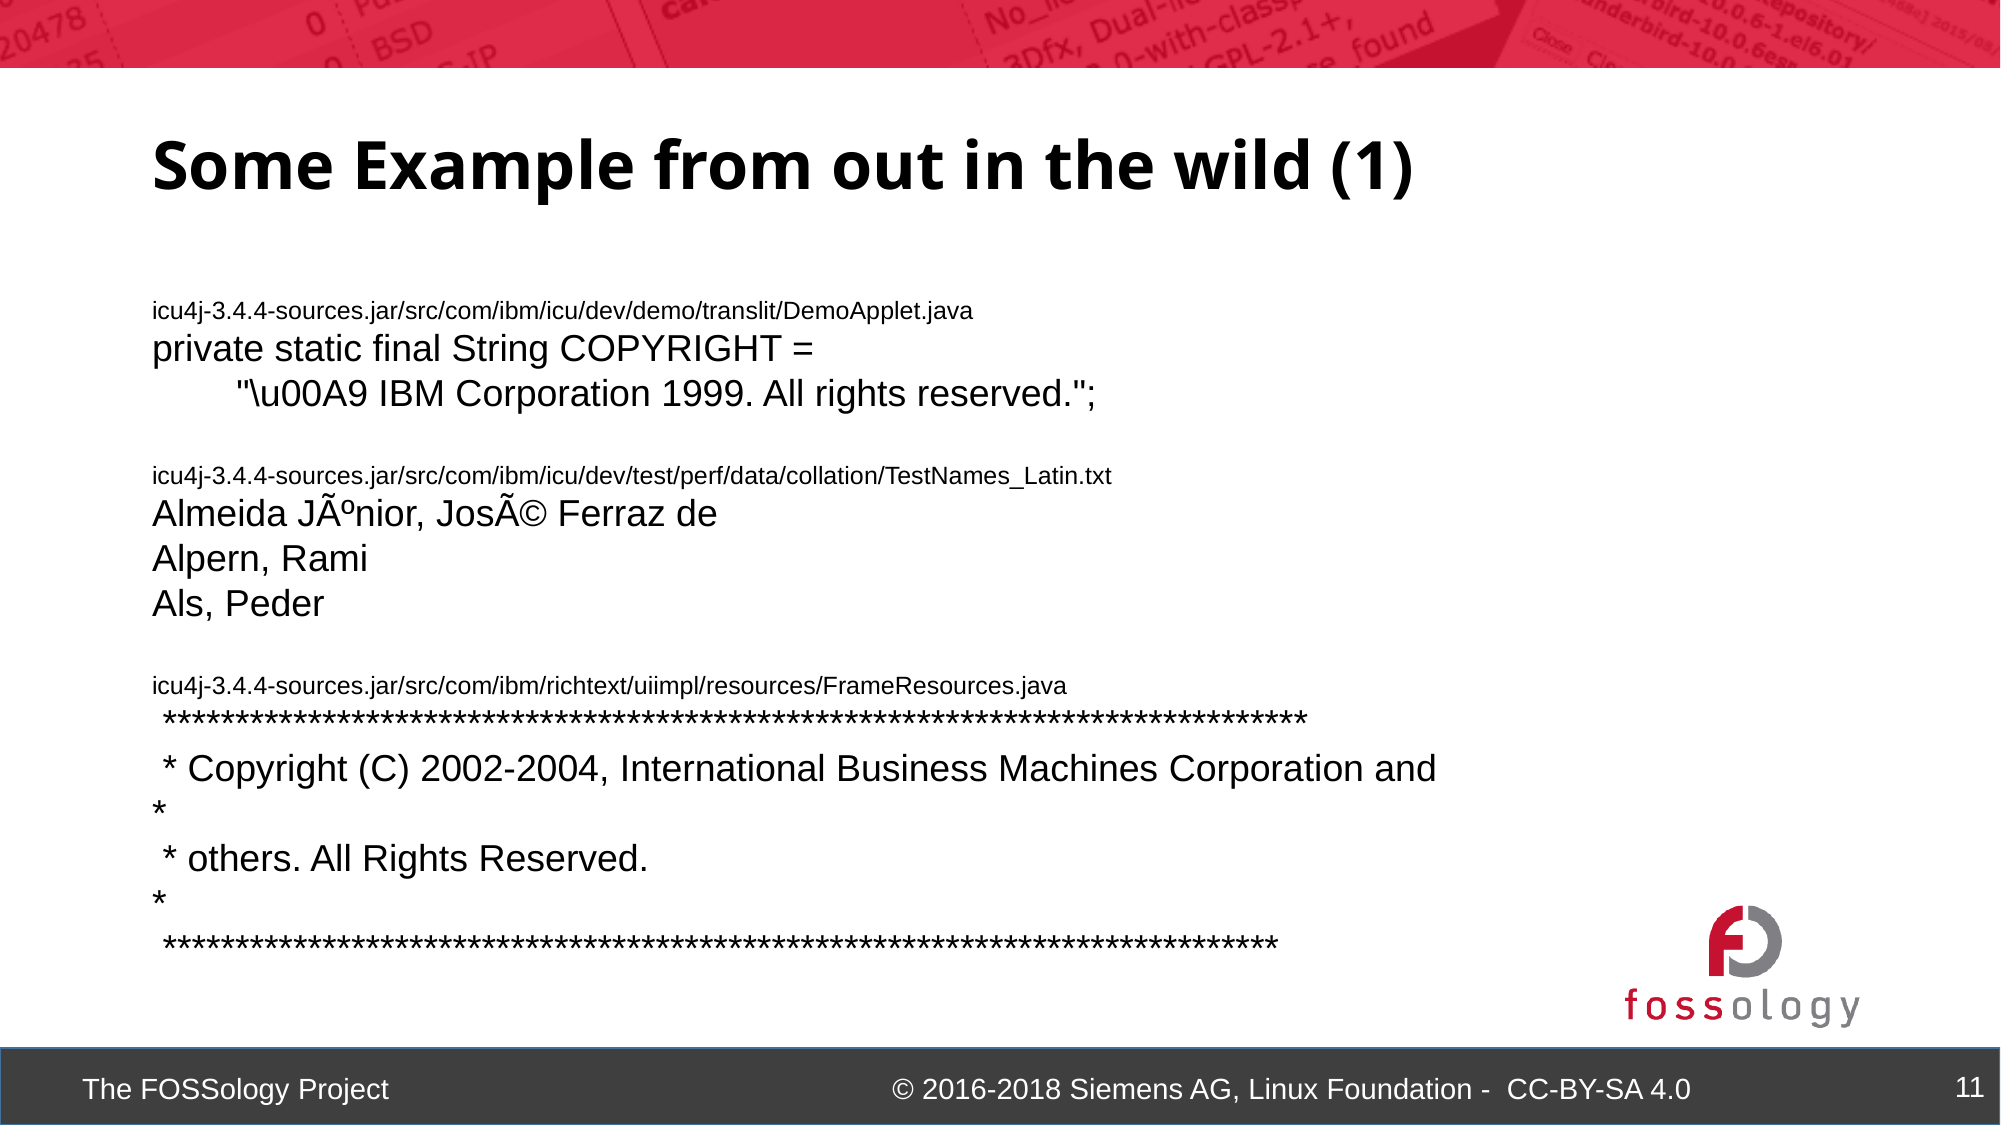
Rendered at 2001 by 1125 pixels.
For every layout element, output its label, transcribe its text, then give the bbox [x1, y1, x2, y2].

text_box icu4j-3.4.4-sources.jar/src/com/ibm/icu/dev/demo/translit/DemoApplet.java private static final String COPYRIGHT = "\u00A9 IBM Corporation 1999. All rights reserved."; icu4j-3.4.4-sources.jar/src/com/ibm/icu/dev/test/perf/data/collation/TestNames_Latin.txt Almeida JÃºnior, JosÃ© Ferraz de Alpern, Rami Als, Peder icu4j-3.4.4-sources.jar/src/com/ibm/richtext/uiimpl/resources/FrameResources.java ******************************************************************************* * Copyright (C) 2002-2004, International Business Machines Corporation and * * others. All Rights Reserved. * ***************************************************************************** [137, 287, 1863, 1001]
text_box Some Example from out in the wild (1) [137, 59, 1863, 278]
picture [0, 0, 2001, 68]
picture [1621, 1001, 1863, 1031]
